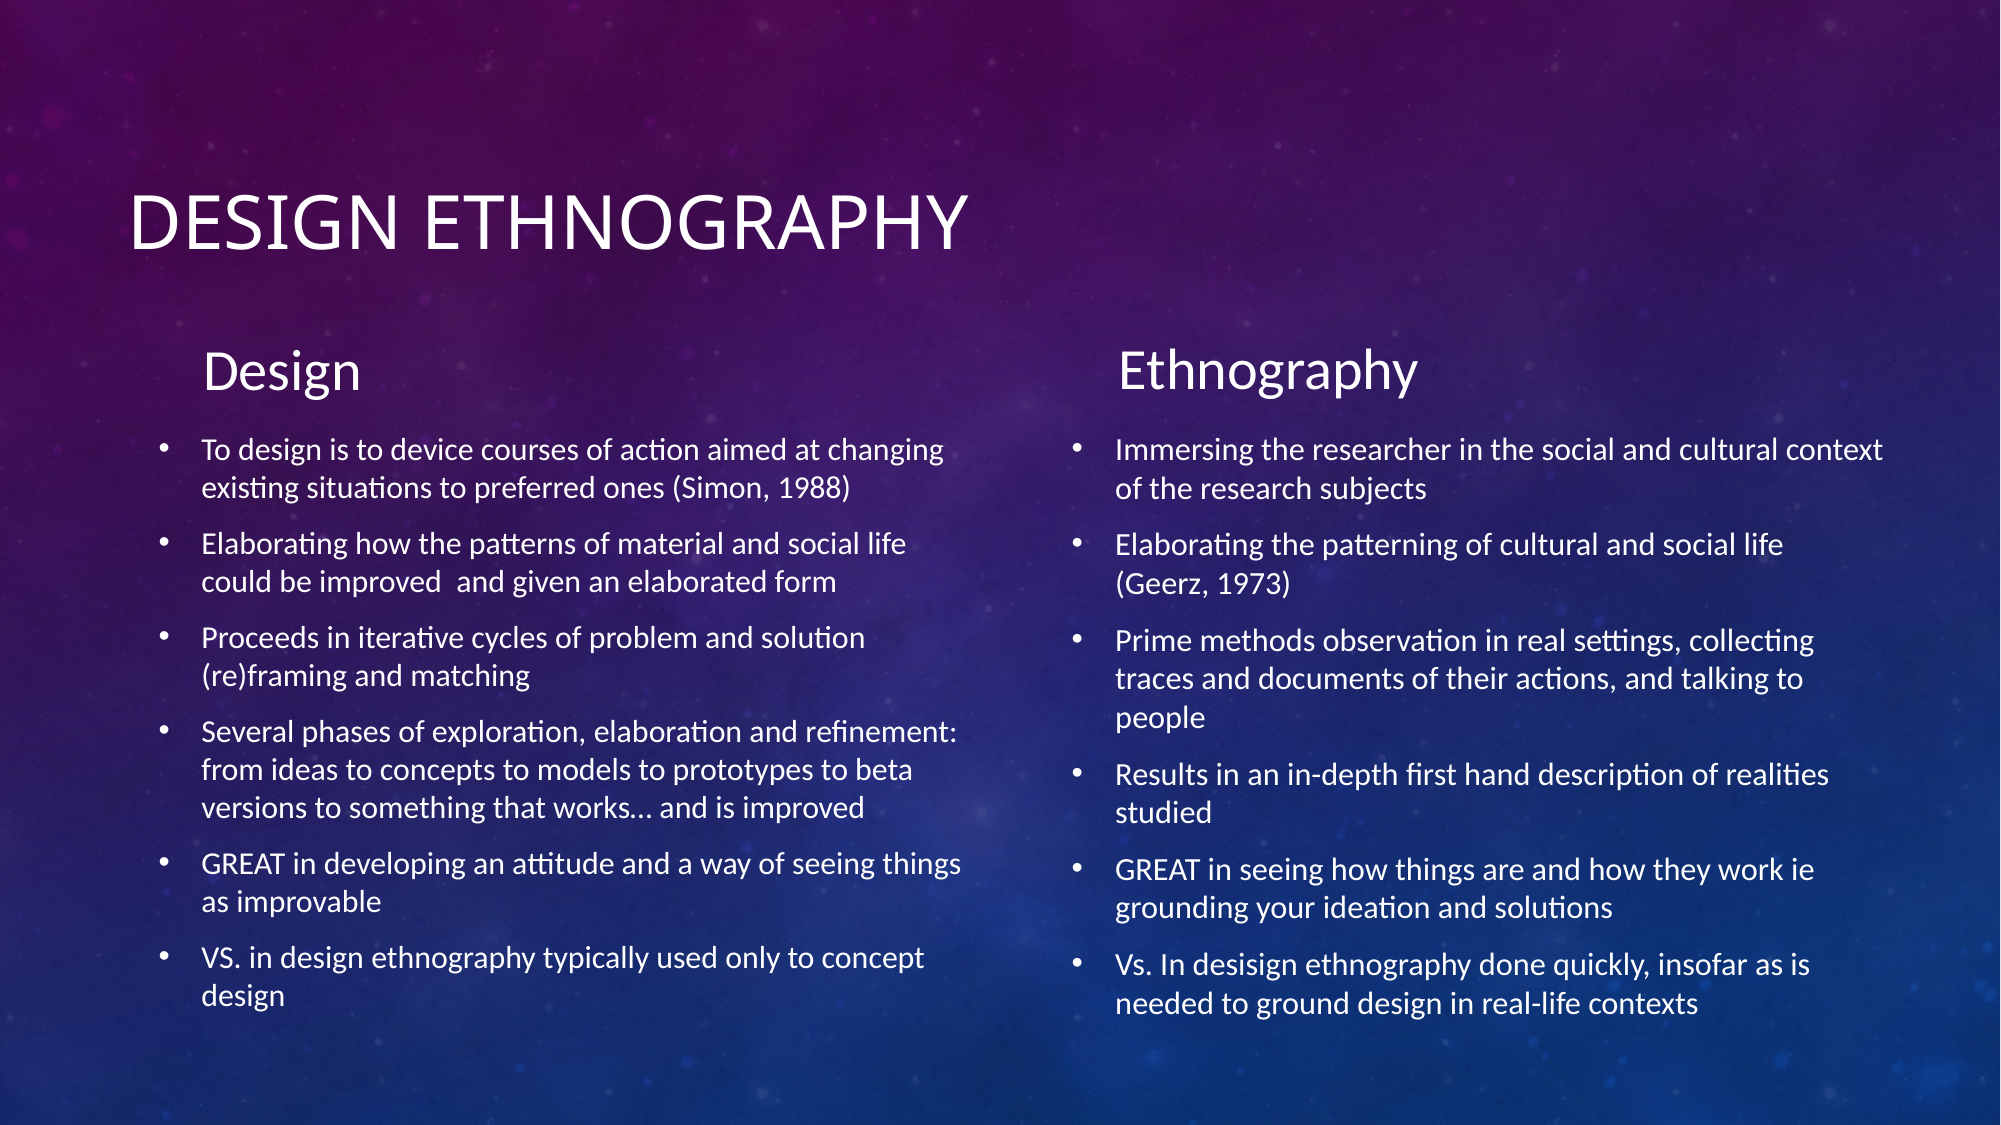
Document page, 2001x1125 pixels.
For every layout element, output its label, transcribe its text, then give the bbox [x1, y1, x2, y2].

title Design ethnography [112, 99, 1775, 339]
list Ethnography [1103, 313, 1877, 409]
list To design is to device courses of action aimed at changing existing situations to preferred ones (Simon, 1988) Elaborating how the patterns of material and social life could be improved and given an elaborated form Proceeds in iterative cycles of problem and solution (re)framing and matching Several phases of exploration, elaboration and refinement: from ideas to concepts to models to prototypes to beta versions to something that works… and is improved GREAT in developing an attitude and a way of seeing things as improvable VS. in design ethnography typically used only to concept design [143, 420, 987, 1075]
list Design [188, 315, 963, 410]
list Immersing the researcher in the social and cultural context of the research subjects Elaborating the patterning of cultural and social life (Geerz, 1973) Prime methods observation in real settings, collecting traces and documents of their actions, and talking to people Results in an in-depth first hand description of realities studied GREAT in seeing how things are and how they work ie grounding your ideation and solutions Vs. In desisign ethnography done quickly, insofar as is needed to ground design in real-life contexts [1056, 420, 1900, 1032]
picture [0, 0, 2001, 1125]
